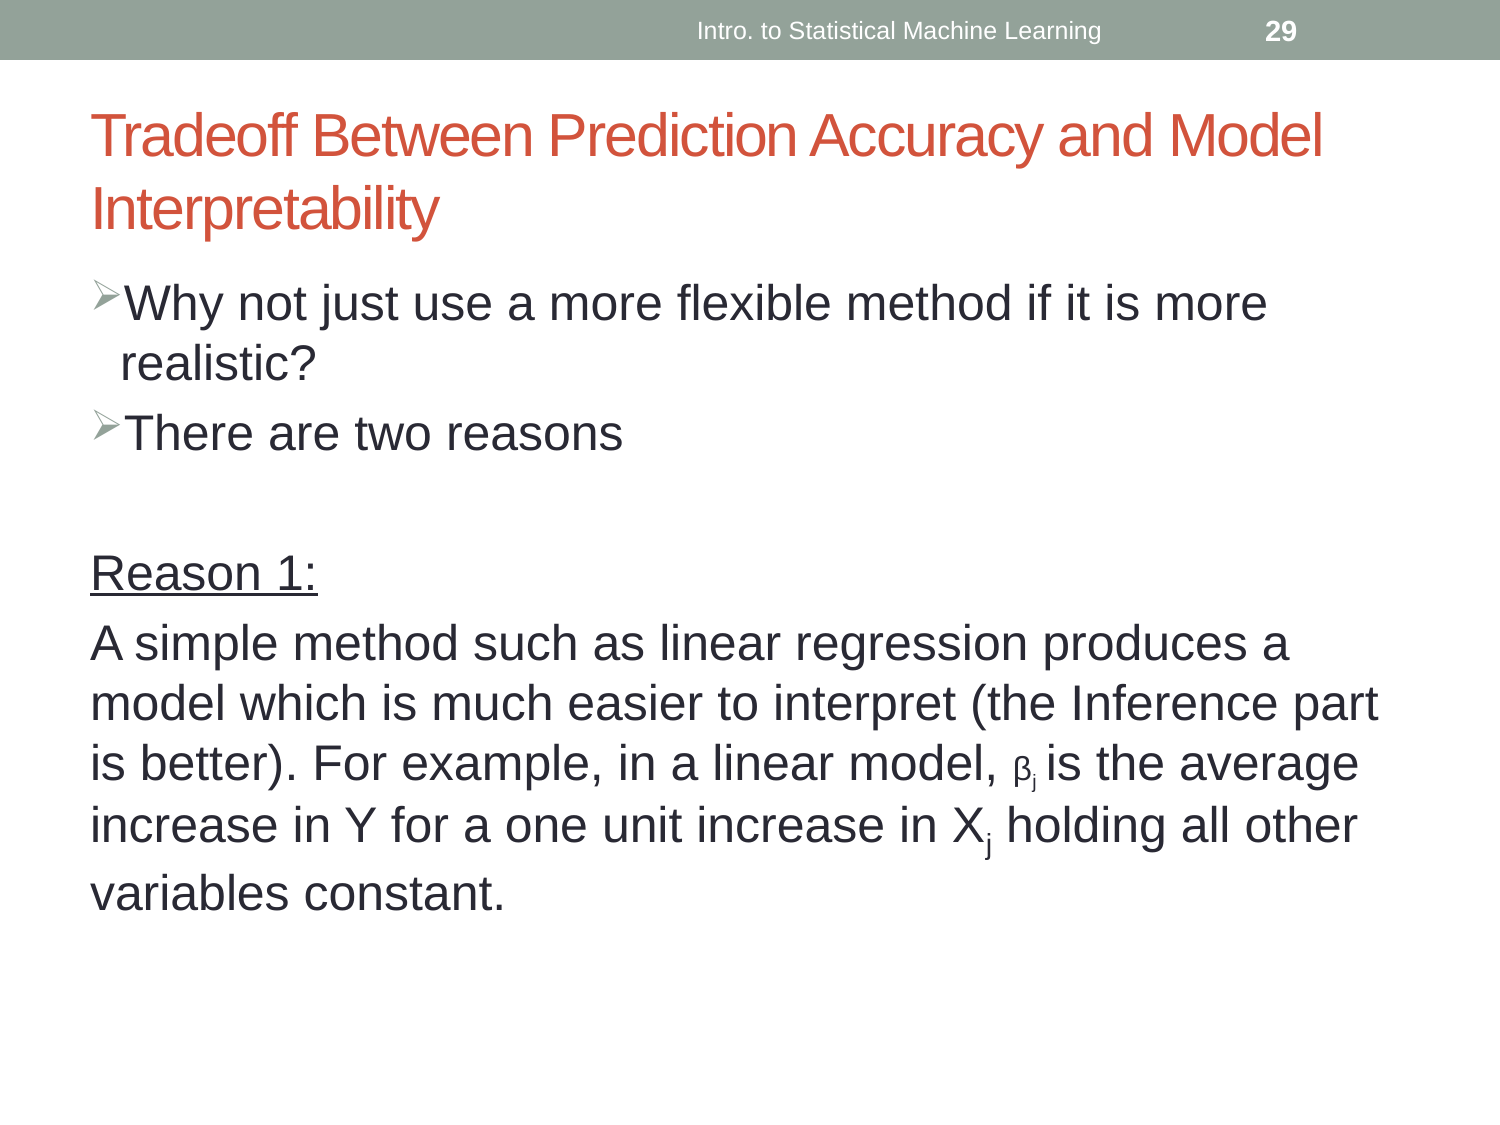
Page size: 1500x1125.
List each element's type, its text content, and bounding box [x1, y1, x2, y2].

slide_number 29 [1250, 3, 1425, 57]
footer Intro. to Statistical Machine Learning [562, 3, 1238, 57]
title Tradeoff Between Prediction Accuracy and Model Interpretability [75, 87, 1425, 250]
list Why not just use a more flexible method if it is more realistic? There are two reasons Reason 1: A simple method such as linear regression produces a model which is much easier to interpret (the Inference part is better). For example, in a linear model, βj is the average increase in Y for a one unit increase in Xj holding all other variables constant. [75, 262, 1425, 1063]
